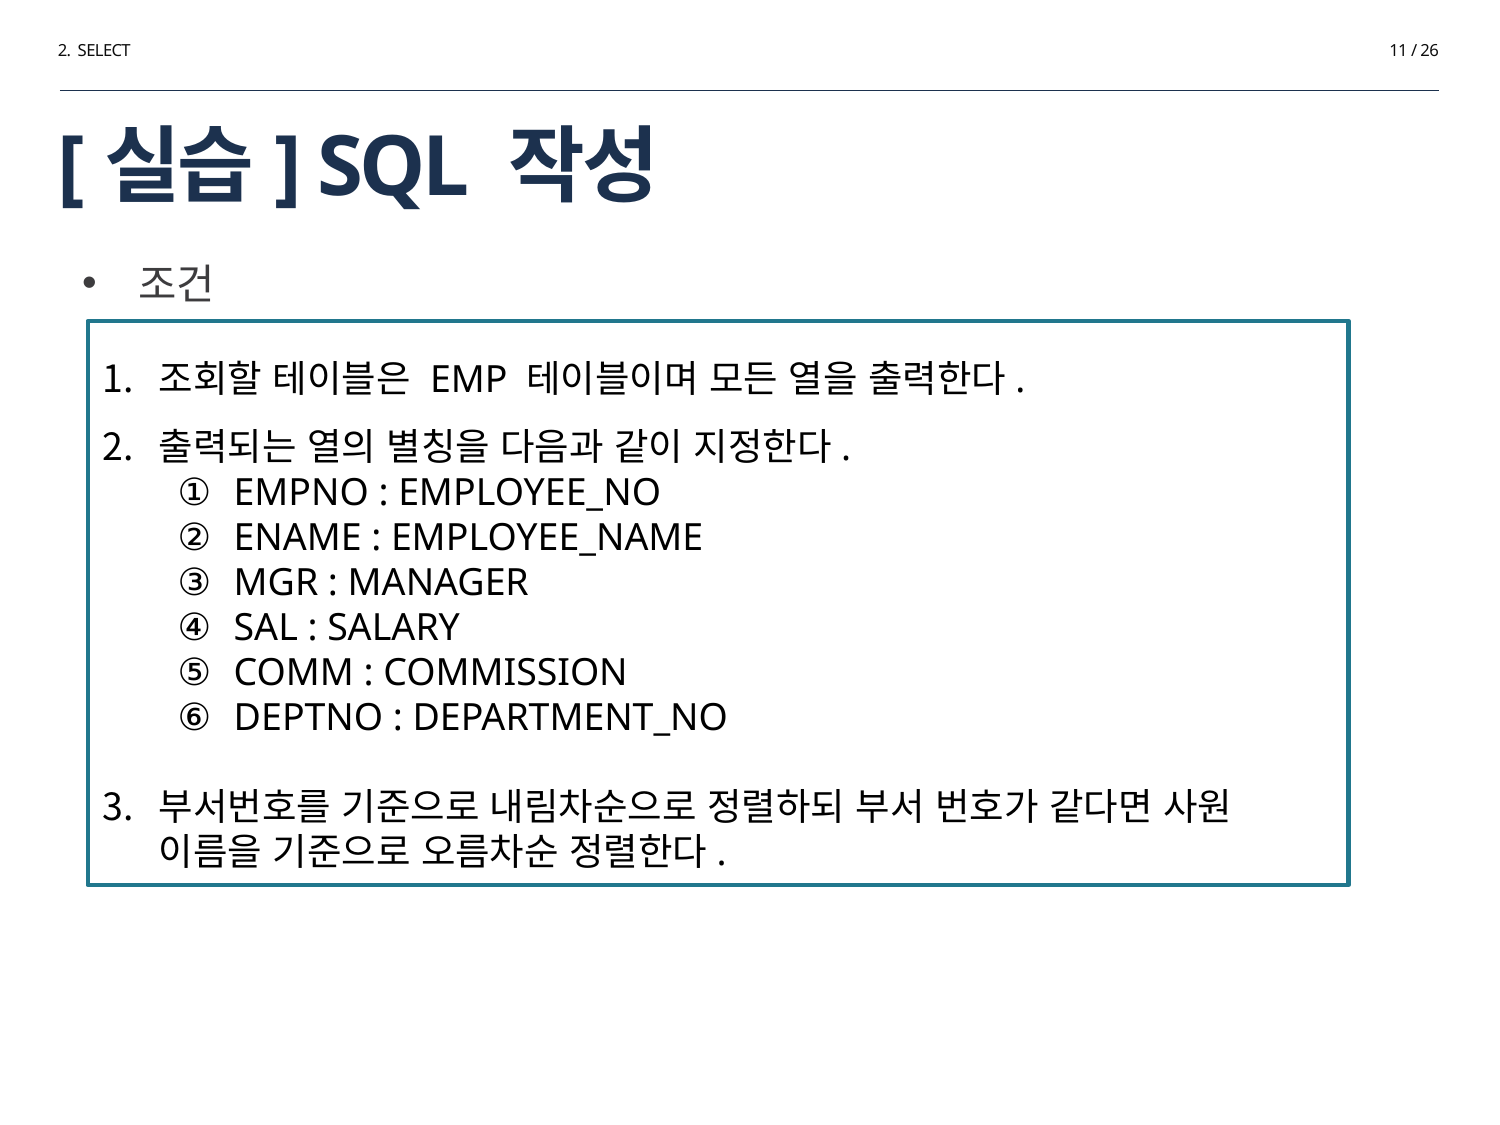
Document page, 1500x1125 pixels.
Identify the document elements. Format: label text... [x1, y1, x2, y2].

text_box [0, 0, 1500, 75]
text_box [42, 237, 1432, 1042]
text_box [59, 249, 1439, 1035]
text_box 조회할 테이블은 EMP 테이블이며 모든 열을 출력한다. 출력되는 열의 별칭을 다음과 같이 지정한다. EMPNO : EMPLOYEE_NO ENAME : EMPLOYEE_NAME MGR : MANAGER SAL : SALARY COMM : COMMISSION DEPTNO : DEPARTMENT_NO 부서번호를 기준으로 내림차순으로 정렬하되 부서 번호가 같다면 사원 이름을 기준으로 오름차순 정렬한다. [86, 319, 1351, 887]
text_box 조건 [67, 249, 1457, 392]
title [실습] SQL 작성 [42, 114, 1190, 211]
